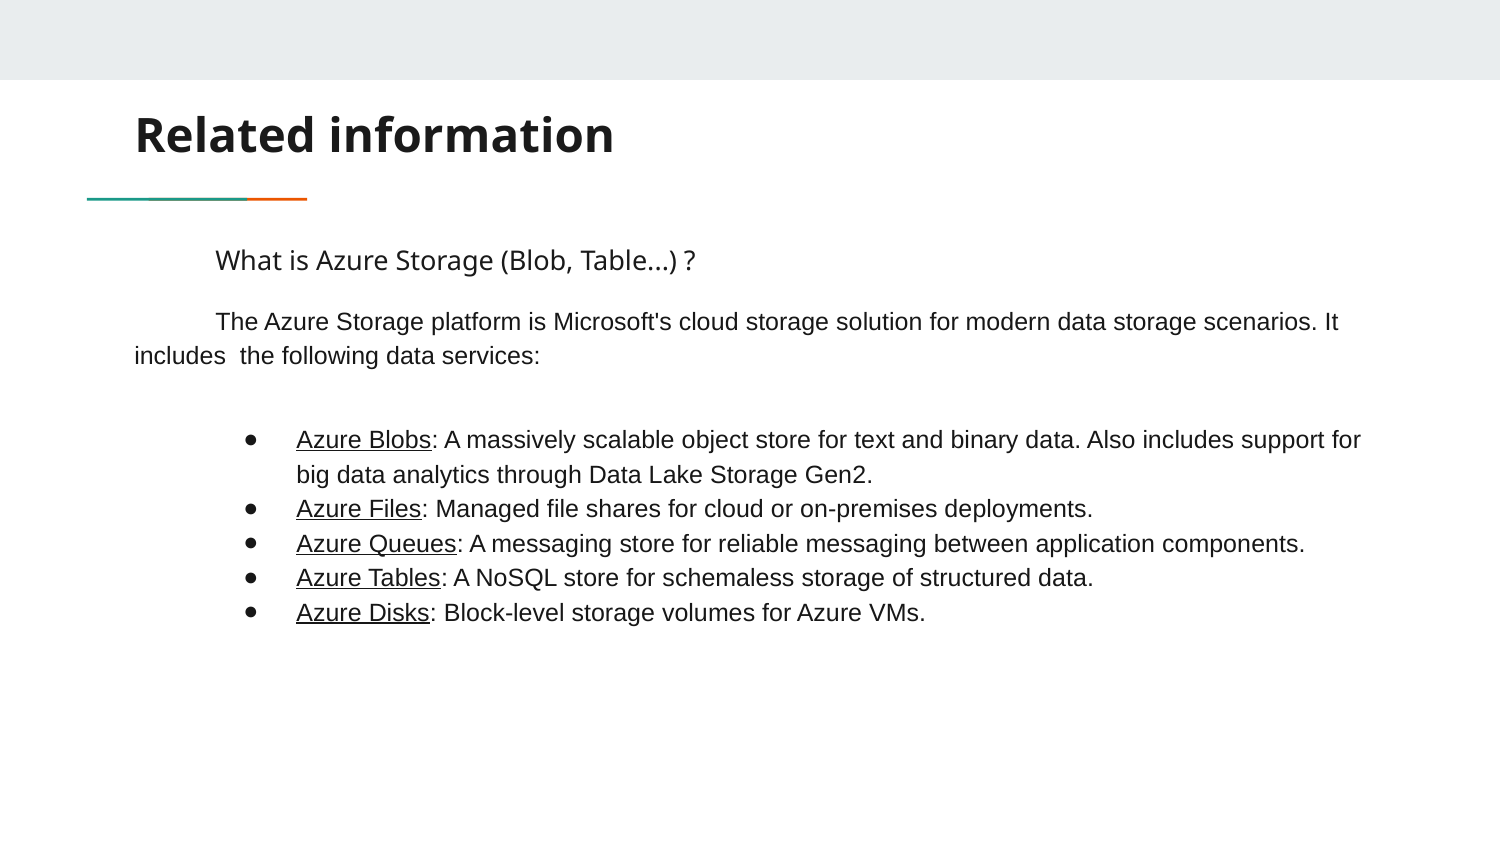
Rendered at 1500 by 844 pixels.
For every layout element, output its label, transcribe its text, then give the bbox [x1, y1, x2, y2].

title Related information [119, 90, 1381, 178]
list What is Azure Storage (Blob, Table...) ? The Azure Storage platform is Microsoft's cloud storage solution for modern data storage scenarios. It includes the following data services: Azure Blobs: A massively scalable object store for text and binary data. Also includes support for big data analytics through Data Lake Storage Gen2. Azure Files: Managed file shares for cloud or on-premises deployments. Azure Queues: A messaging store for reliable messaging between application components. Azure Tables: A NoSQL store for schemaless storage of structured data. Azure Disks: Block-level storage volumes for Azure VMs. [119, 223, 1381, 764]
